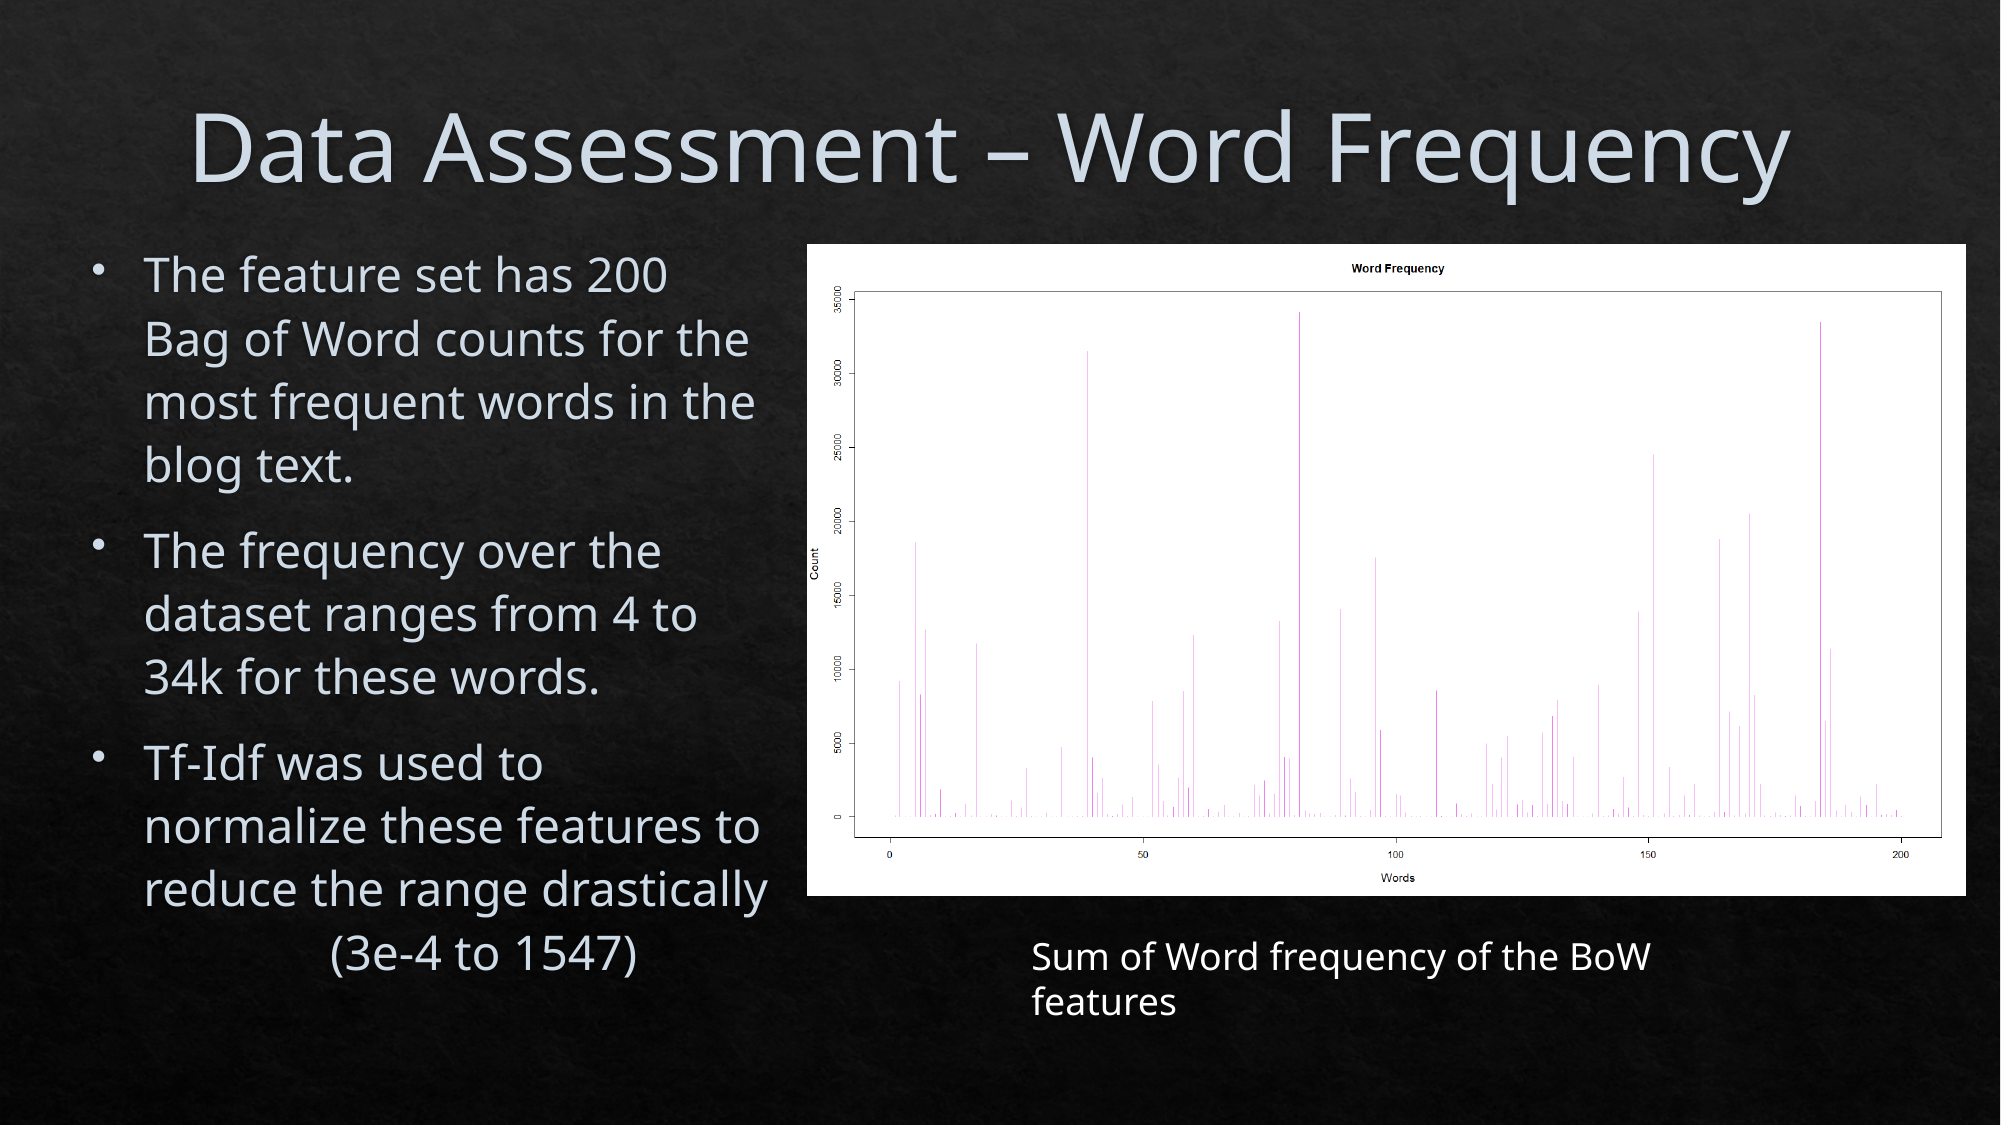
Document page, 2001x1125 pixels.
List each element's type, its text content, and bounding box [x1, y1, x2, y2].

text_box The feature set has 200 Bag of Word counts for the most frequent words in the blog text. The frequency over the dataset ranges from 4 to 34k for these words. Tf-Idf was used to normalize these features to reduce the range drastically (3e-4 to 1547) [71, 231, 785, 1032]
text_box Sum of Word frequency of the BoW features [1016, 925, 1791, 1075]
title Data Assessment – Word Frequency [140, 48, 1839, 255]
picture [806, 244, 1966, 897]
